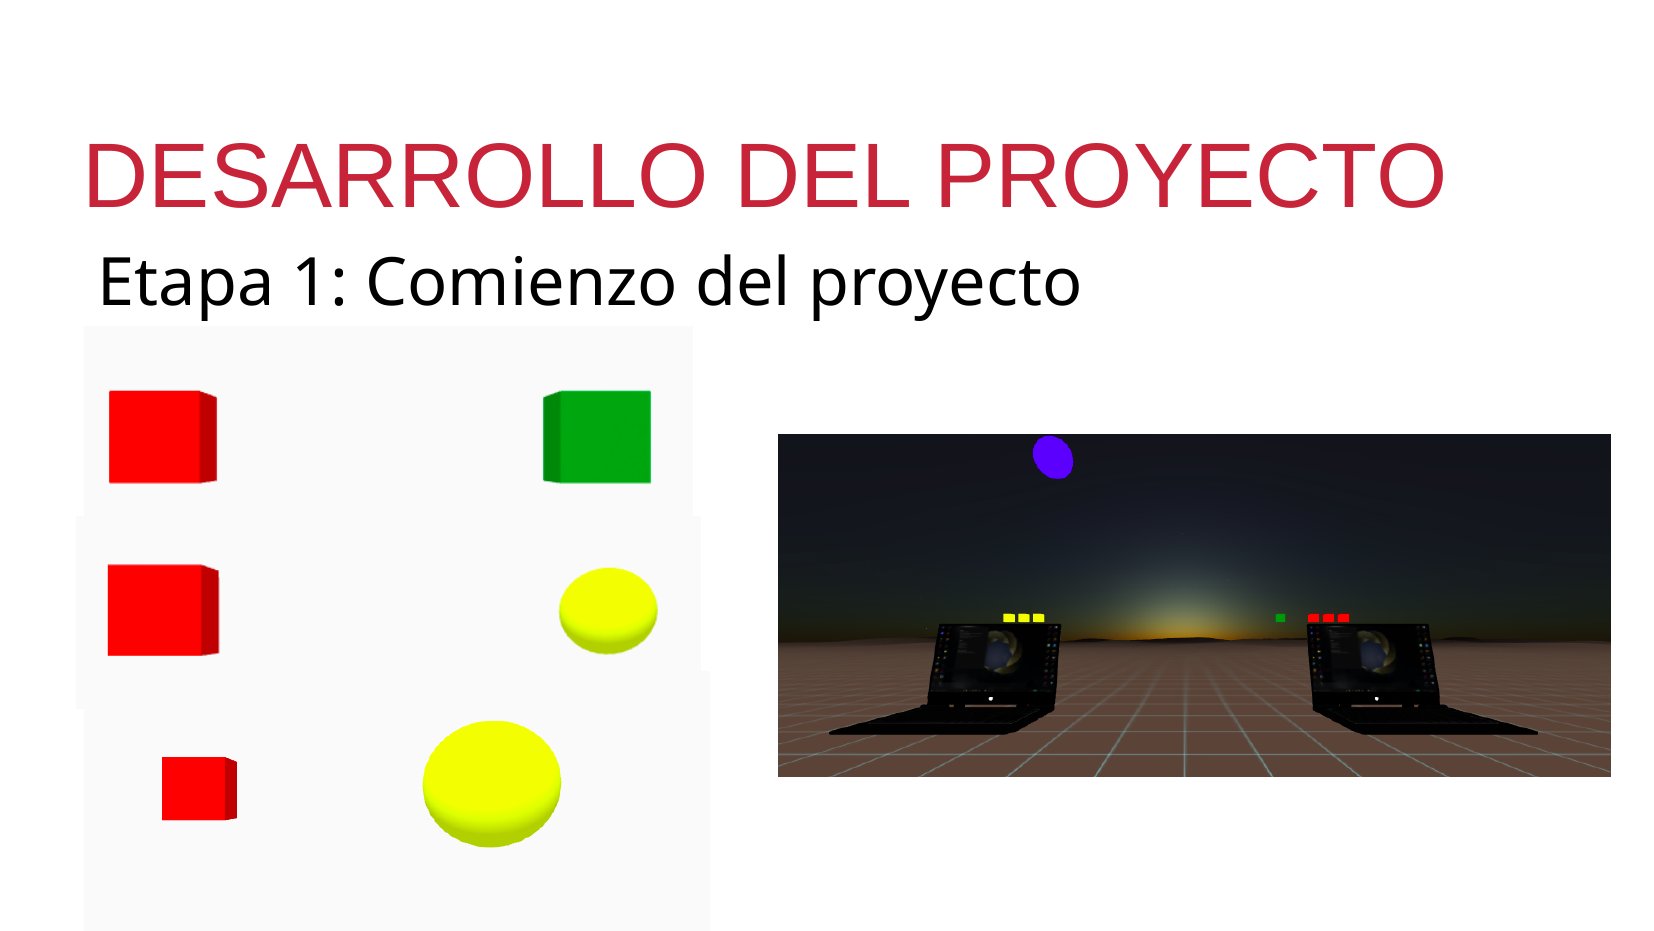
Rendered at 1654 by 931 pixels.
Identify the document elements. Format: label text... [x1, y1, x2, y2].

text_box Etapa 1: Comienzo del proyecto [82, 231, 1110, 327]
text_box DESARROLLO DEL PROYECTO [82, 92, 1460, 248]
picture [778, 433, 1611, 778]
picture [76, 326, 711, 931]
